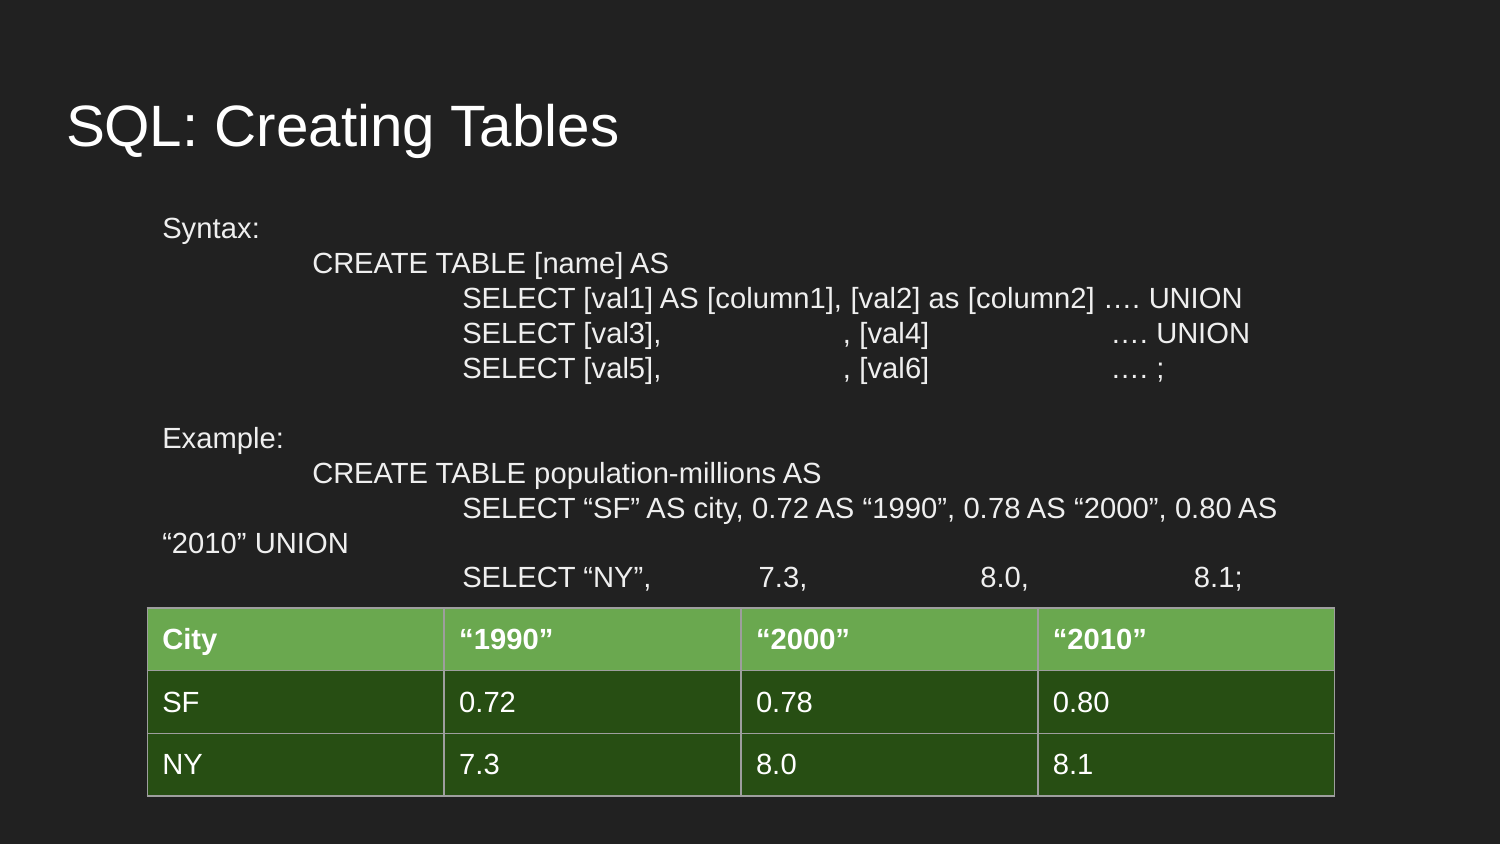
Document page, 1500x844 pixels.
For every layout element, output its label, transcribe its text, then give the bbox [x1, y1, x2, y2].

table_header “1990” [445, 609, 740, 670]
table_header “2010” [1039, 609, 1334, 670]
table_cell SF [148, 671, 443, 733]
list Syntax: CREATE TABLE [name] AS SELECT [val1] AS [column1], [val2] as [column2] …. UNION SELECT [val3], , [val4] …. UNION SELECT [val5], , [val6] …. ; Example: CREATE TABLE population-millions AS SELECT “SF” AS city, 0.72 AS “1990”, 0.78 AS “2000”, 0.80 AS “2010” UNION SELECT “NY”, 7.3, 8.0, 8.1; [147, 189, 1384, 750]
table_cell 0.80 [1039, 671, 1334, 733]
table_cell NY [148, 734, 443, 795]
table_cell 8.0 [742, 734, 1037, 795]
table_cell 0.72 [445, 671, 740, 733]
table_cell 0.78 [742, 671, 1037, 733]
title SQL: Creating Tables [51, 72, 1449, 167]
table_cell 7.3 [445, 734, 740, 795]
table_header City [148, 609, 443, 670]
table_cell 8.1 [1039, 734, 1334, 795]
table_header “2000” [742, 609, 1037, 670]
